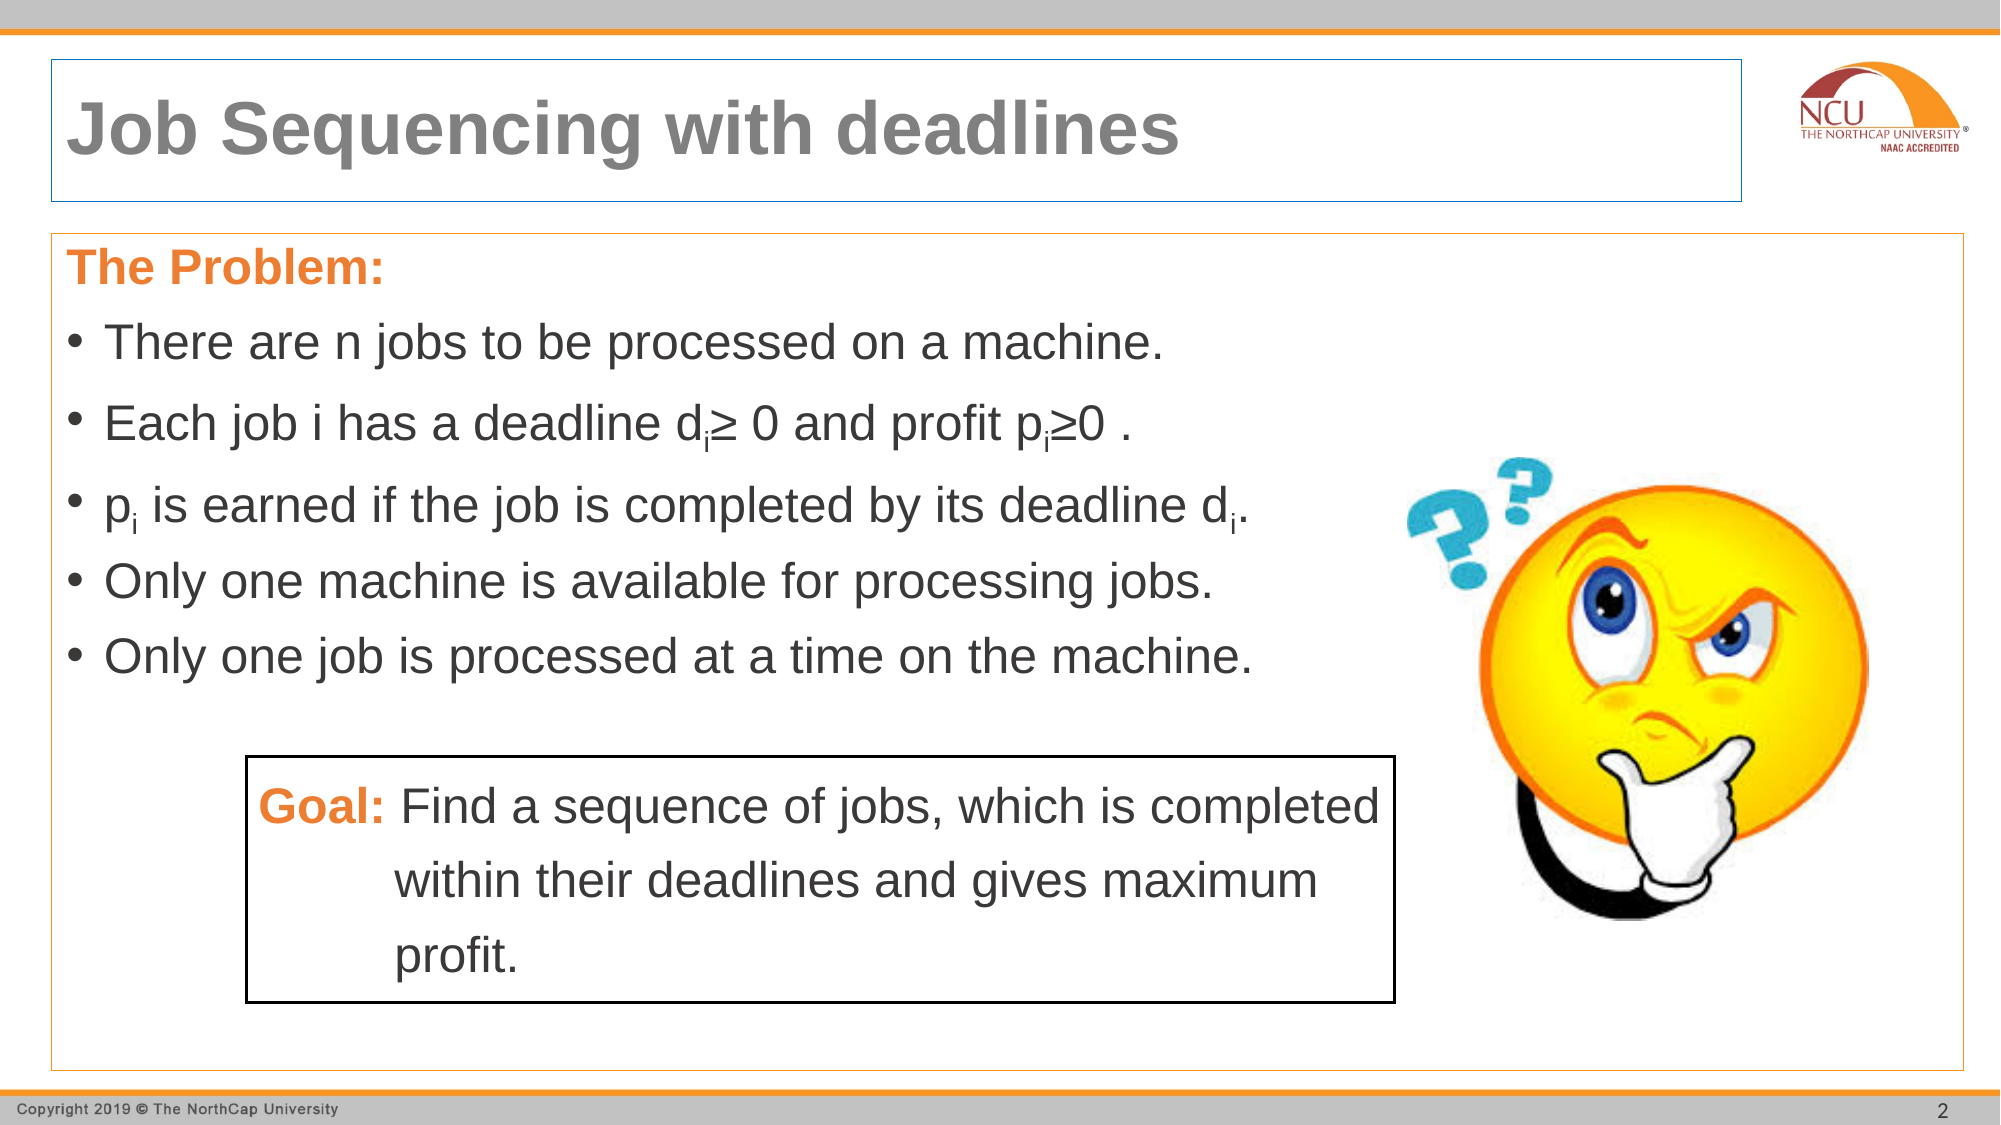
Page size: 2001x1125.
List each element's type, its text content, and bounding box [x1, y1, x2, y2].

slide_number 2 [1791, 1094, 1964, 1125]
title Job Sequencing with deadlines [51, 59, 1742, 202]
picture [0, 0, 2000, 1125]
list The Problem: There are n jobs to be processed on a machine. Each job i has a deadline di≥ 0 and profit pi≥0 . pi is earned if the job is completed by its deadline di. Only one machine is available for processing jobs. Only one job is processed at a time on the machine. Goal: Find a sequence of jobs, which is completed within their deadlines and gives maximum profit. [51, 233, 1964, 1071]
text_box [245, 755, 1396, 1004]
